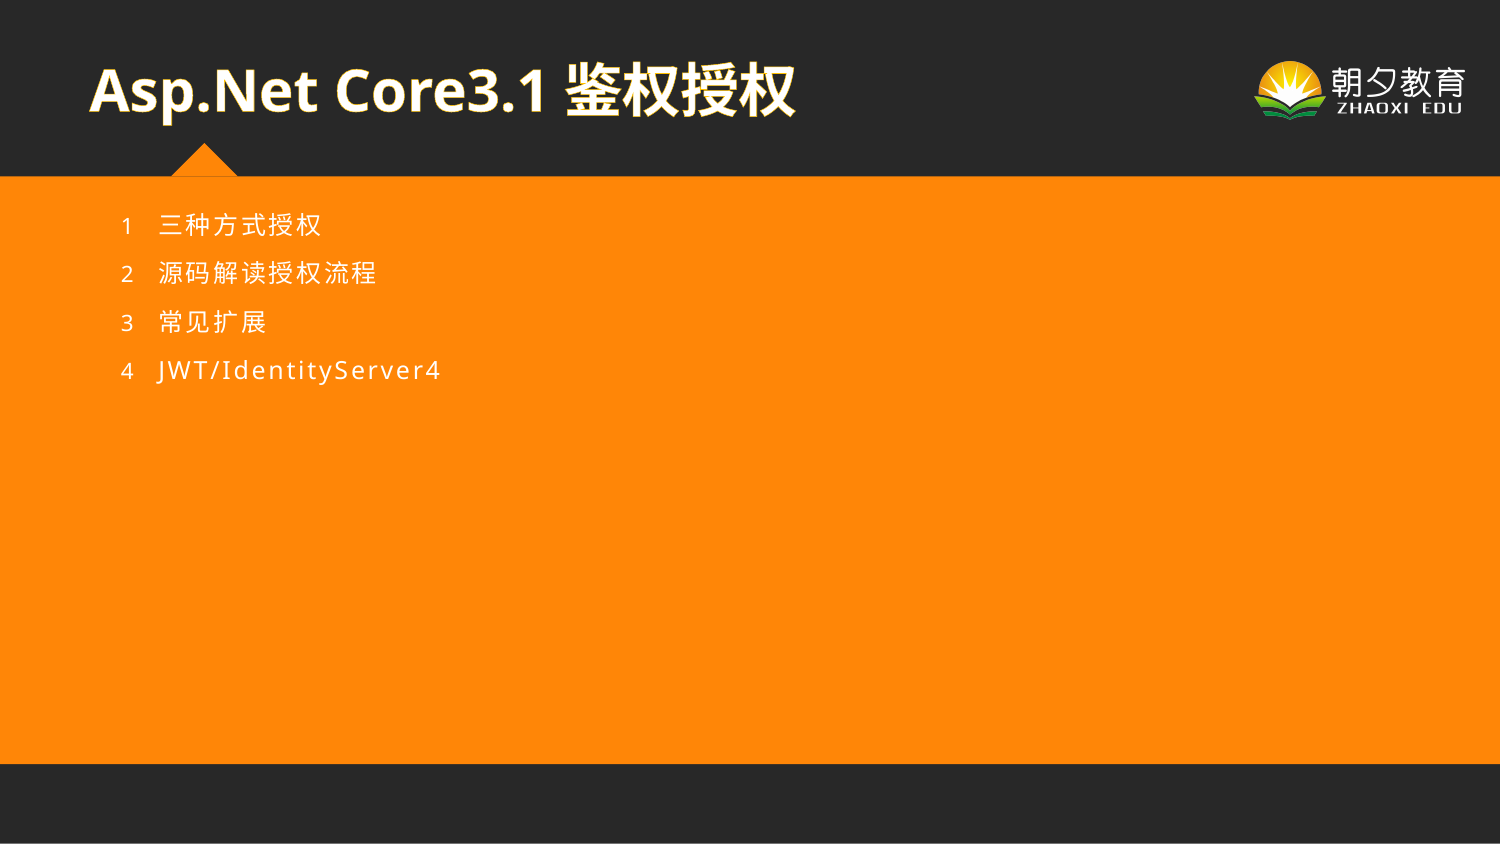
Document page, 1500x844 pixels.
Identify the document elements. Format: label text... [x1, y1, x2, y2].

text_box [0, 0, 1500, 152]
picture [1254, 61, 1465, 120]
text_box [0, 152, 1500, 765]
text_box Asp.Net Core3.1鉴权授权 [74, 45, 910, 131]
text_box [0, 765, 1500, 844]
